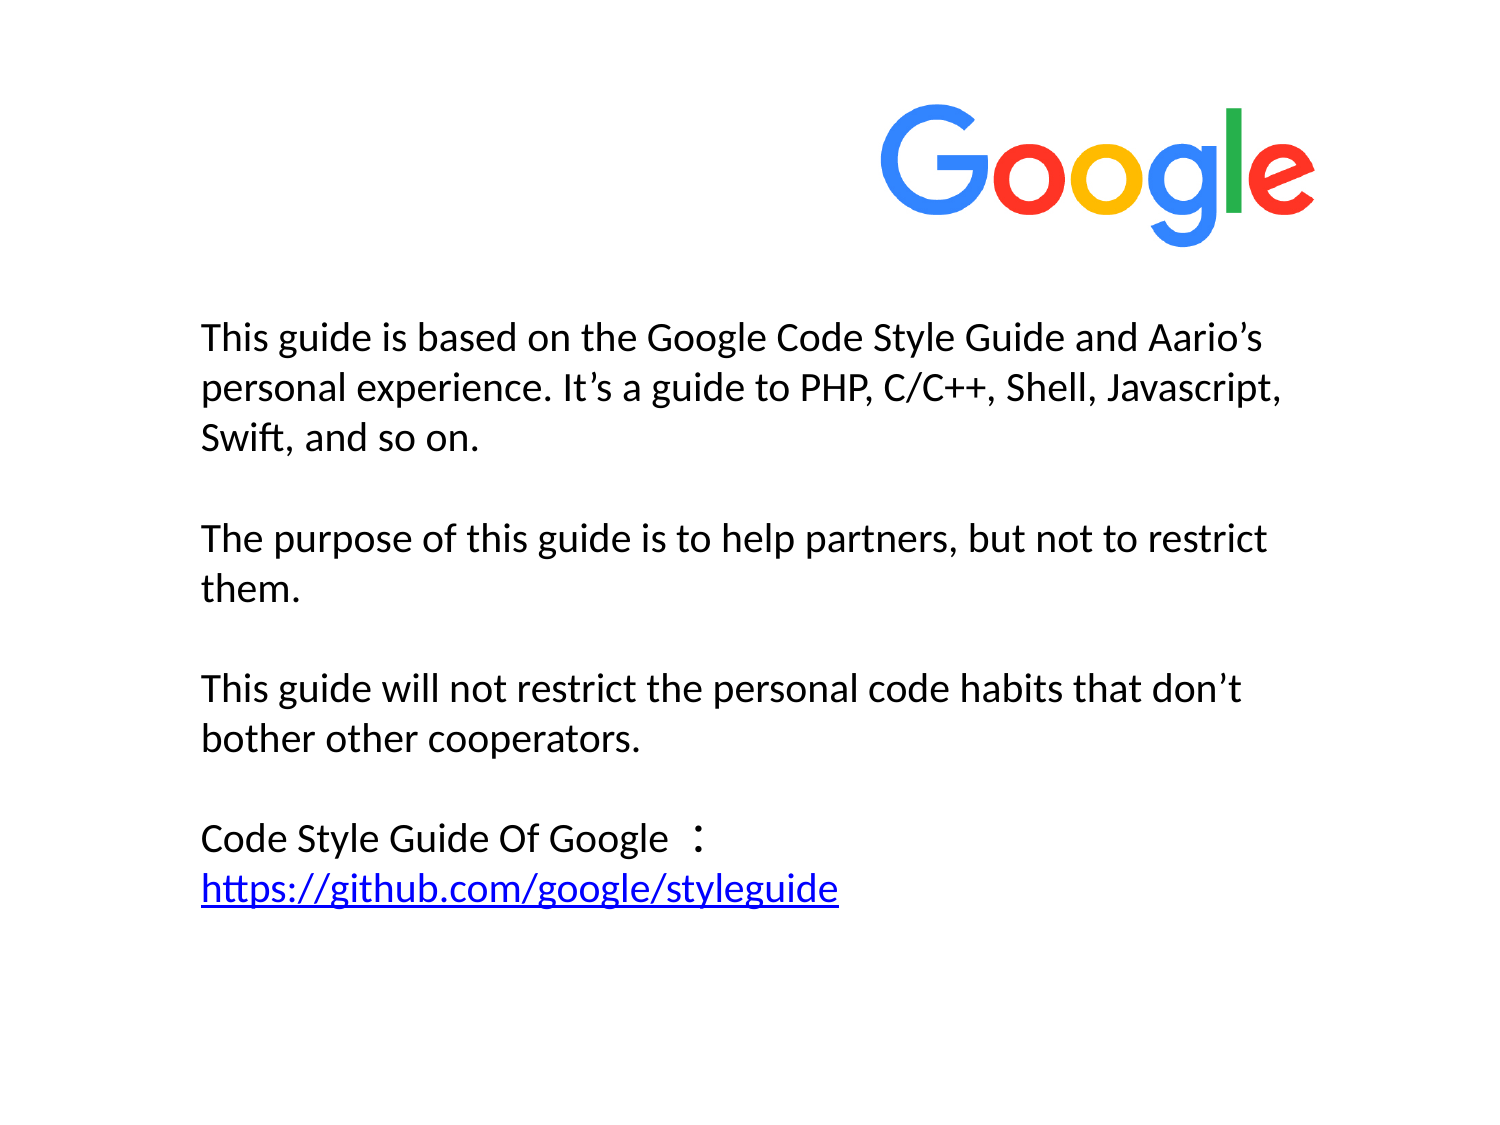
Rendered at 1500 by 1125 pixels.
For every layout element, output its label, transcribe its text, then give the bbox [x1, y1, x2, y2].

picture [773, 0, 1432, 384]
text_box This guide is based on the Google Code Style Guide and Aario’s personal experience. It’s a guide to PHP, C/C++, Shell, Javascript, Swift, and so on. The purpose of this guide is to help partners, but not to restrict them. This guide will not restrict the personal code habits that don’t bother other cooperators. Code Style Guide Of Google ： https://github.com/google/styleguide [186, 302, 1341, 918]
